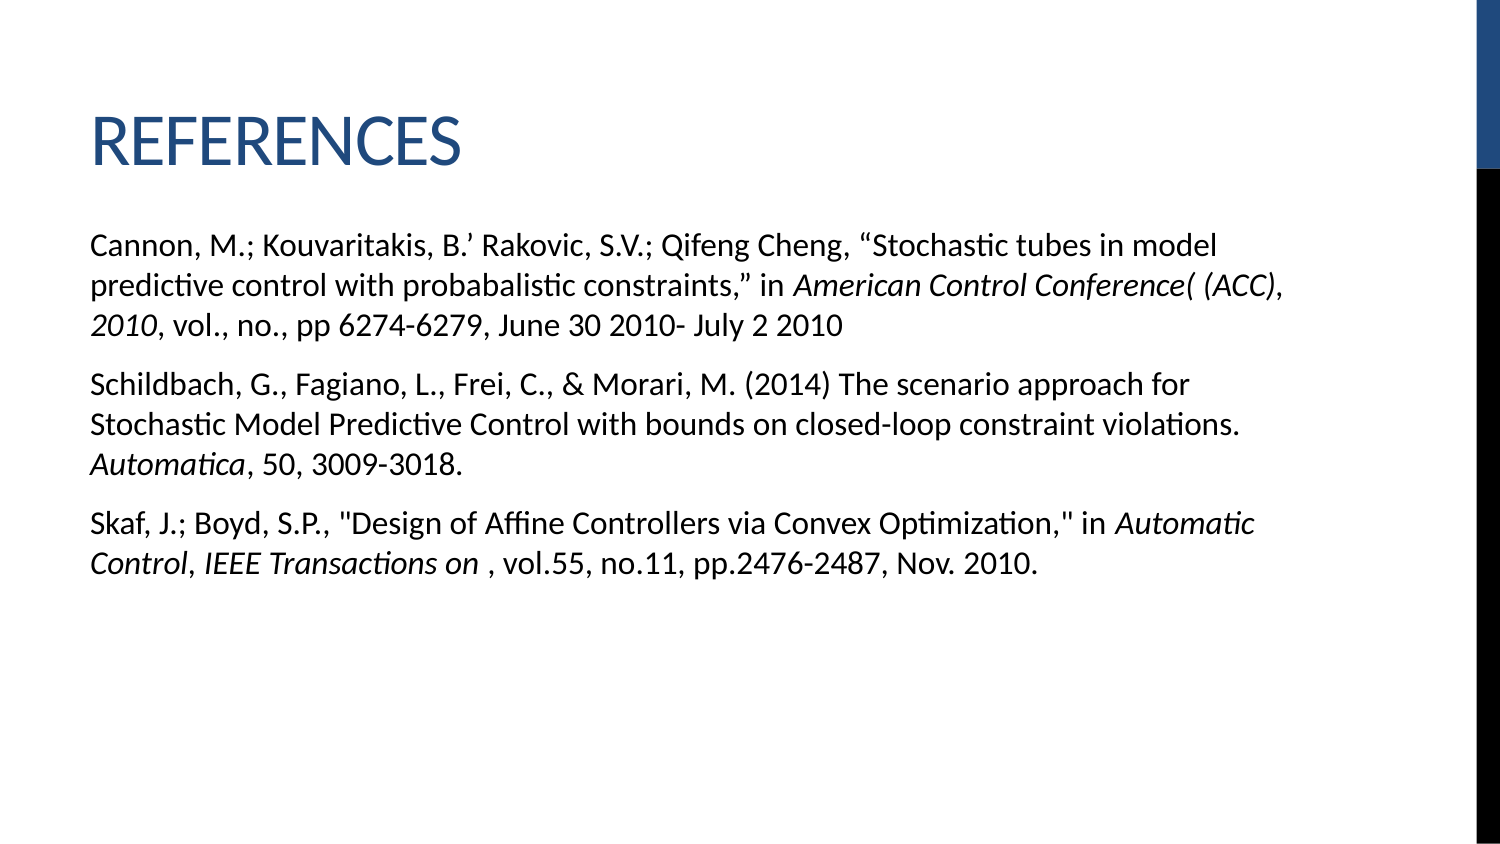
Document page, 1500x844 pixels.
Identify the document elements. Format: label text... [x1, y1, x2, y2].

list Cannon, M.; Kouvaritakis, B.’ Rakovic, S.V.; Qifeng Cheng, “Stochastic tubes in model predictive control with probabalistic constraints,” in American Control Conference( (ACC), 2010, vol., no., pp 6274-6279, June 30 2010- July 2 2010 Schildbach, G., Fagiano, L., Frei, C., & Morari, M. (2014) The scenario approach for Stochastic Model Predictive Control with bounds on closed-loop constraint violations. Automatica, 50, 3009-3018. Skaf, J.; Boyd, S.P., "Design of Affine Controllers via Convex Optimization," in Automatic Control, IEEE Transactions on , vol.55, no.11, pp.2476-2487, Nov. 2010. [75, 215, 1325, 754]
title References [75, 18, 1025, 188]
